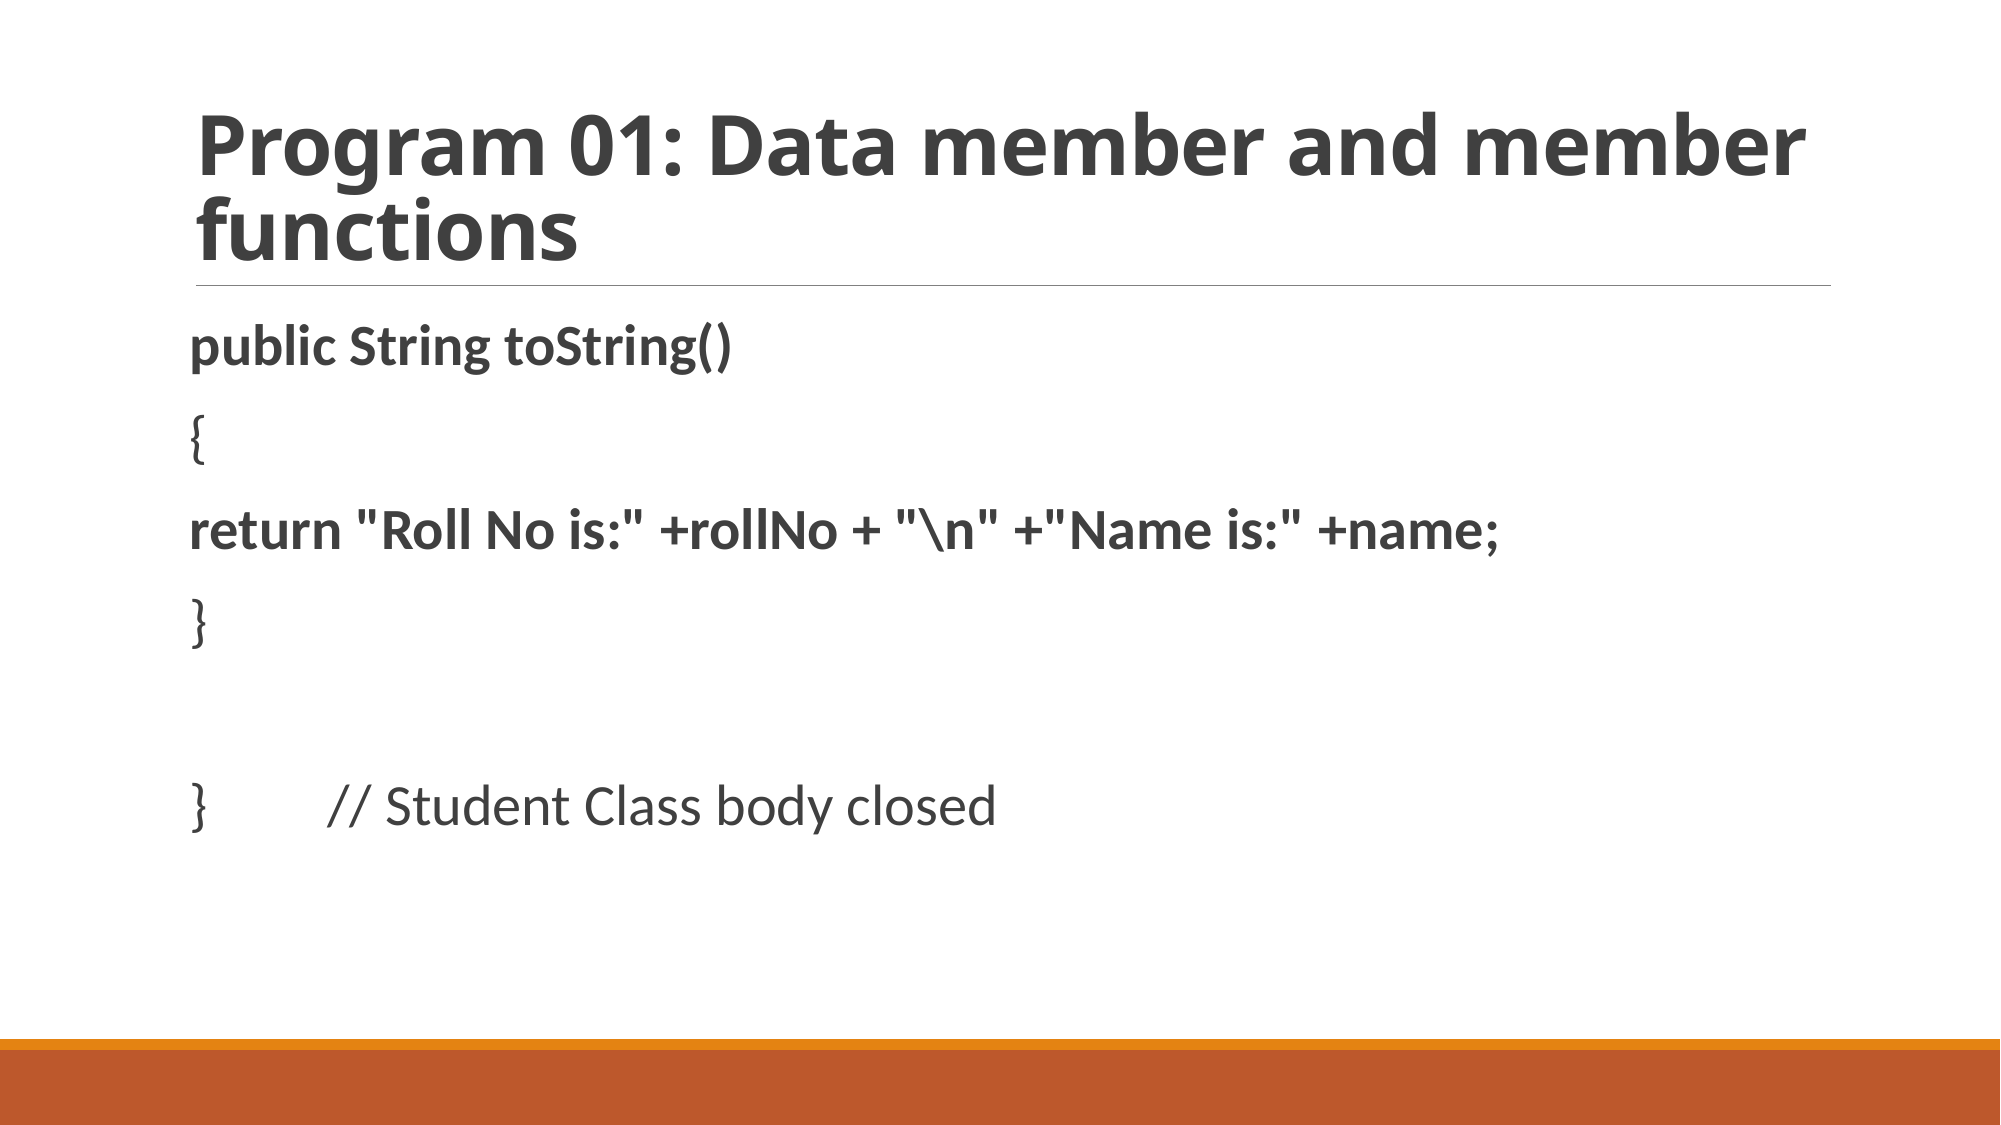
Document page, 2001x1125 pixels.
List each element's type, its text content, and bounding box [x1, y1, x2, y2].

title Program 01: Data member and member functions [180, 47, 1830, 285]
list public String toString() { return "Roll No is:" +rollNo + "\n" +"Name is:" +name; } } // Student Class body closed [174, 307, 1825, 1036]
